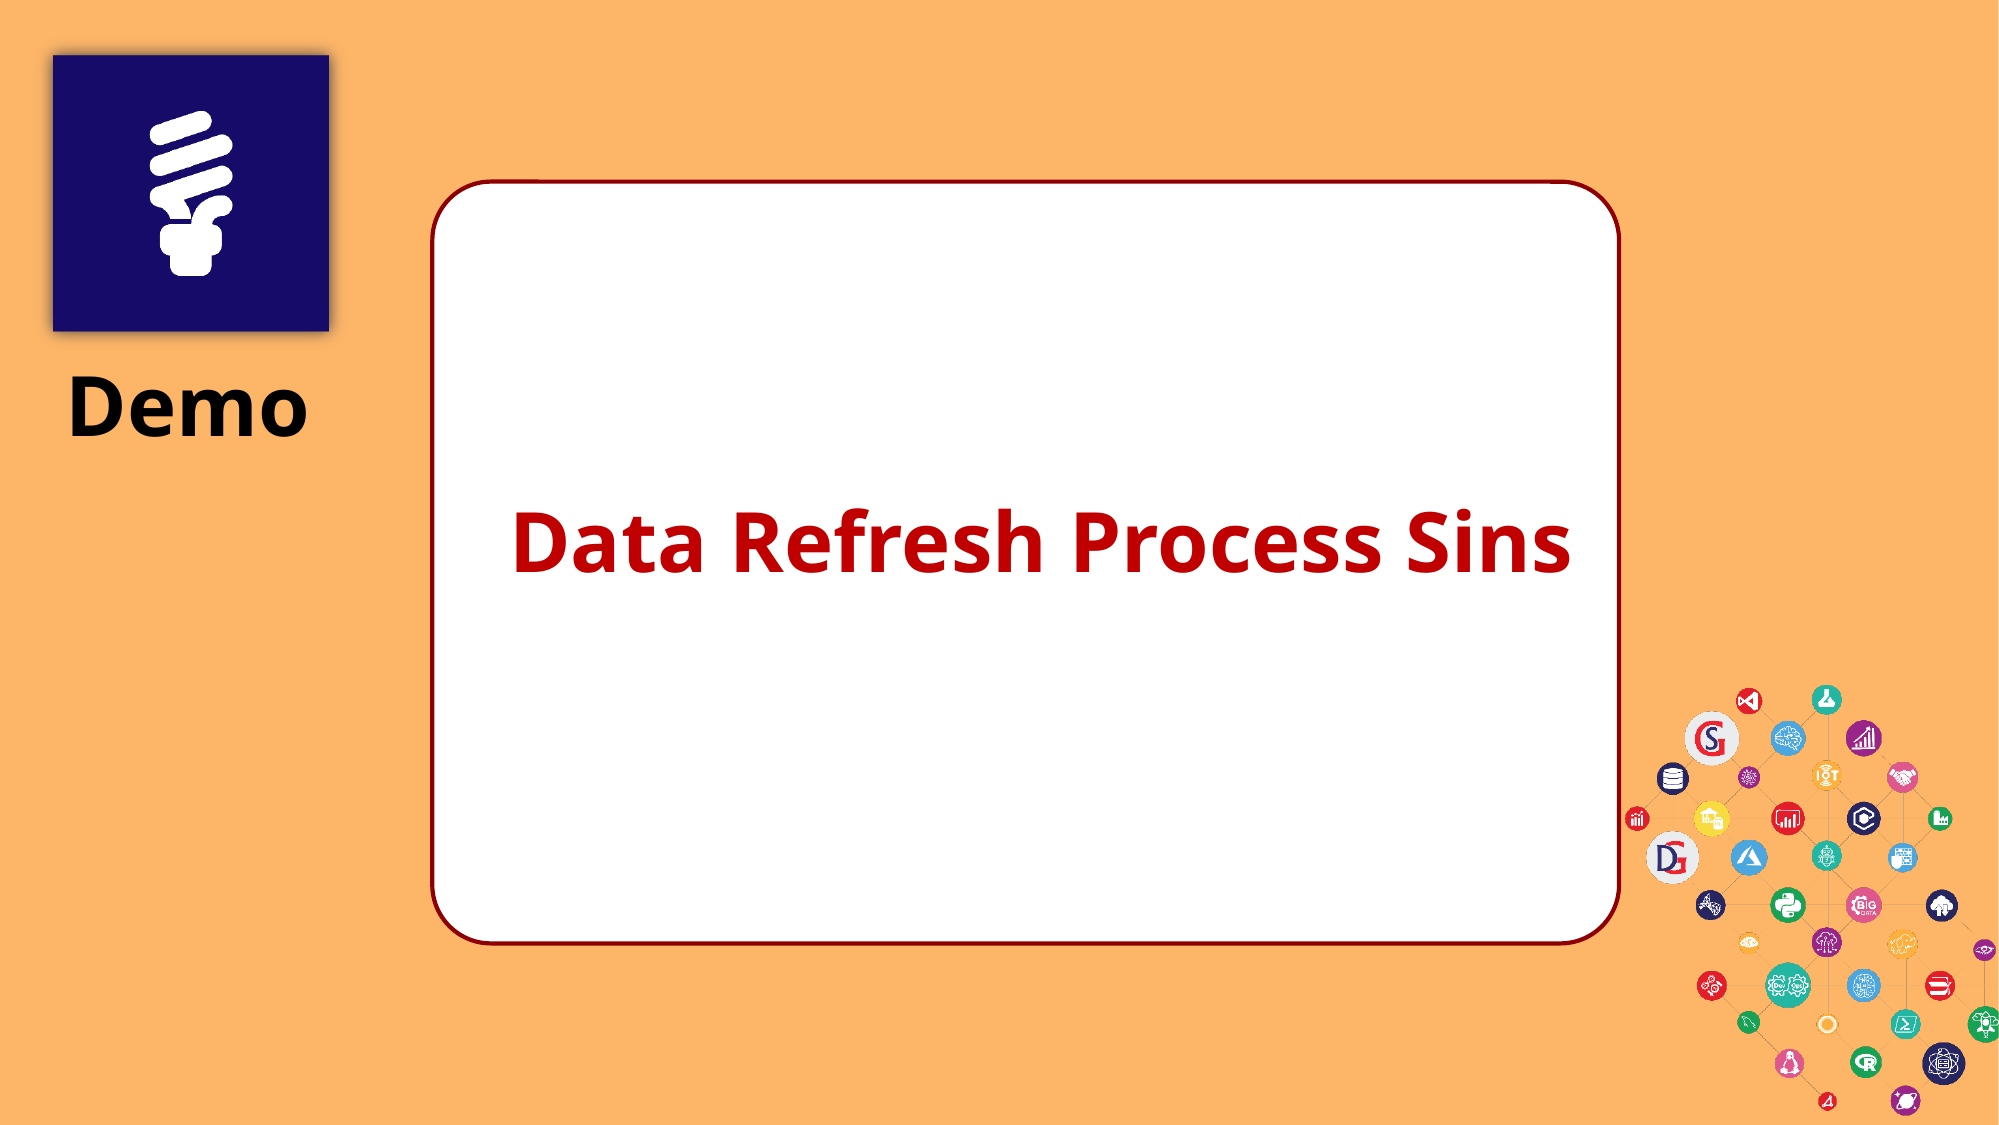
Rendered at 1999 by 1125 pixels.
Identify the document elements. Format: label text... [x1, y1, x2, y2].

picture [0, 0, 557, 569]
title Data Refresh Process Sins [479, 373, 1604, 597]
picture [1619, 679, 1999, 1124]
